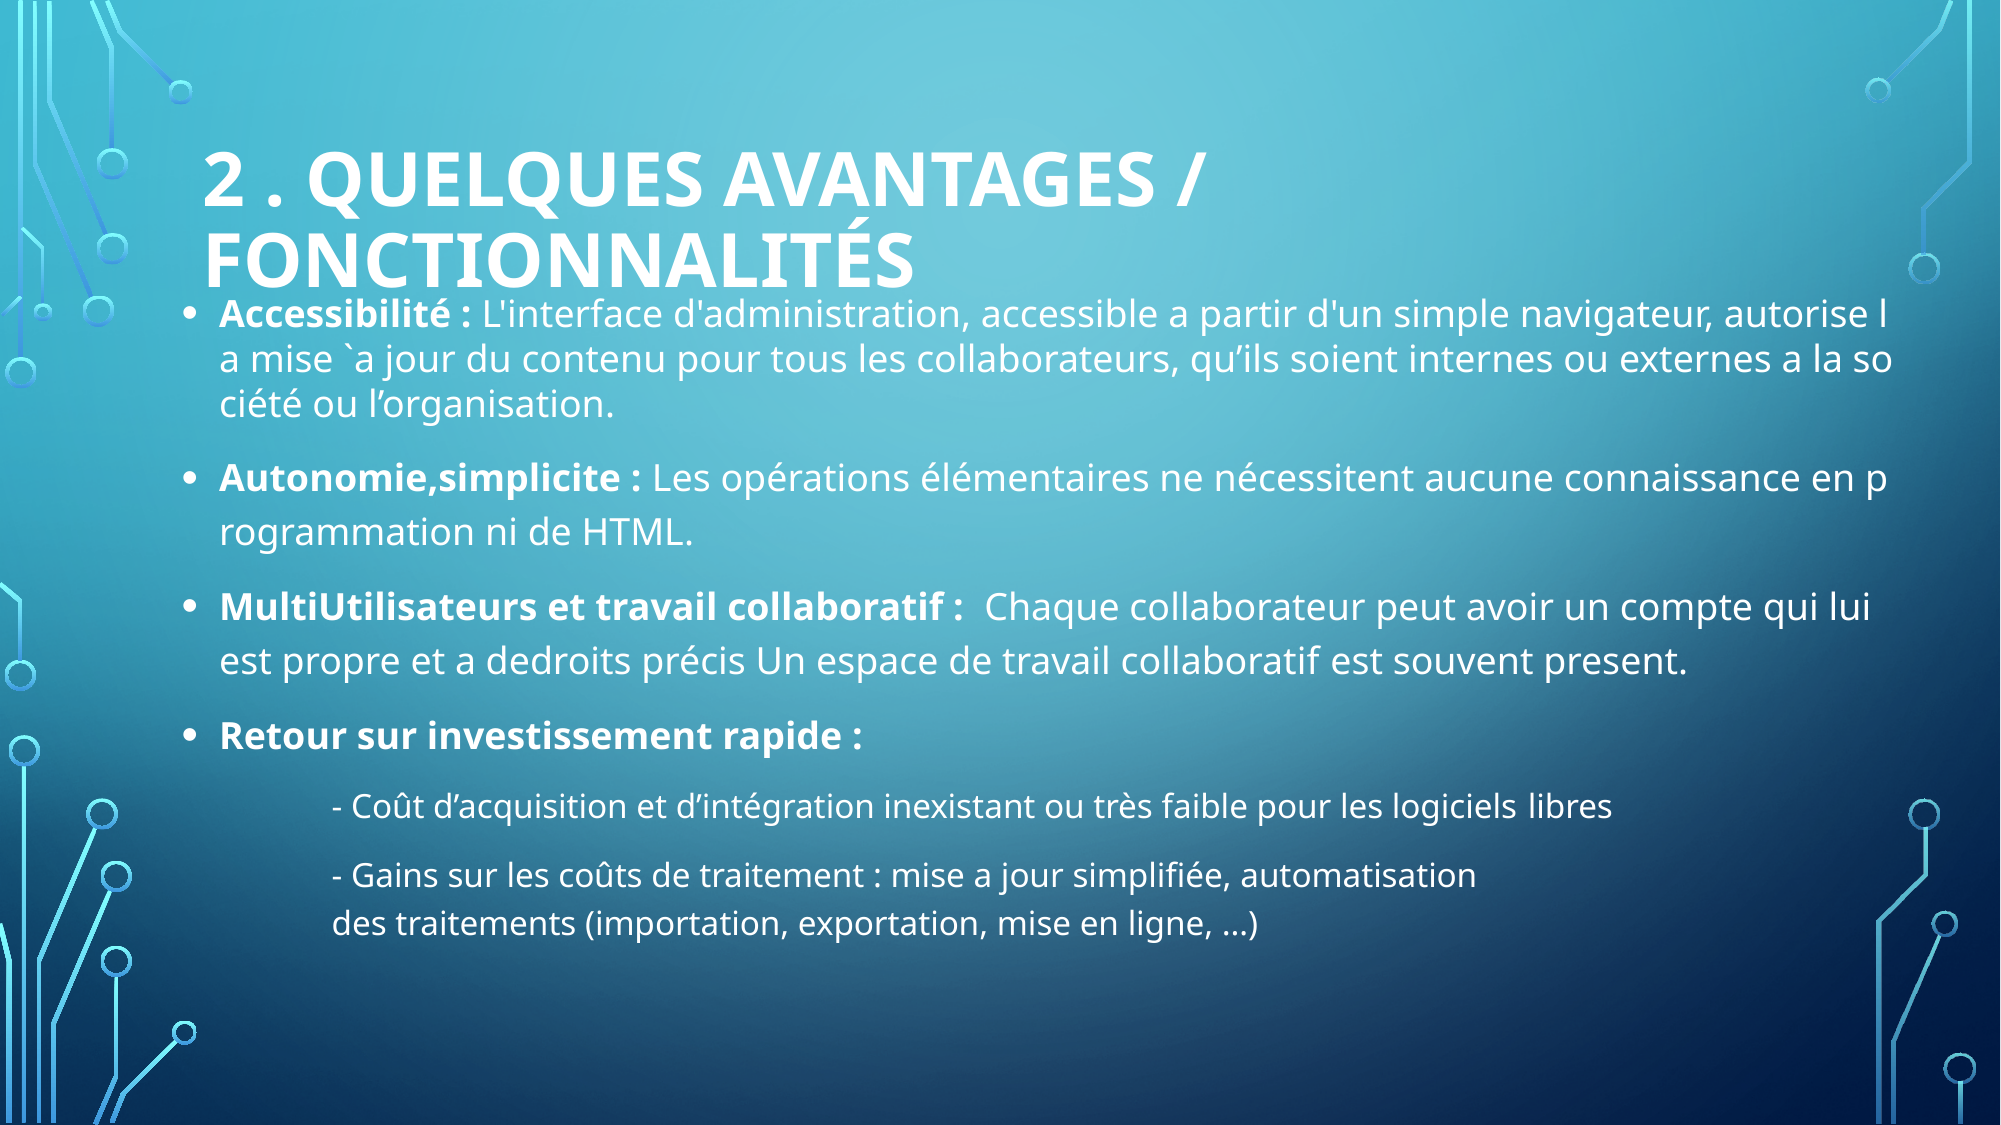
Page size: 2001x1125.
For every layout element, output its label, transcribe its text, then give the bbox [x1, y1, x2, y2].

title 2 . Quelques Avantages / Fonctionnalités [187, 101, 1813, 282]
list Accessibilité : L'interface d'administration, accessible a partir d'un simple navigateur, autorise la mise `a jour du contenu pour tous les collaborateurs, qu’ils soient internes ou externes a la société ou l’organisation. Autonomie,simplicite : Les opérations élémentaires ne nécessitent aucune connaissance en programmation ni de HTML. MultiUtilisateurs et travail collaboratif : Chaque collaborateur peut avoir un compte qui lui est propre et a dedroits précis Un espace de travail collaboratif est souvent present. Retour sur investissement rapide : - Coût d’acquisition et d’intégration inexistant ou très faible pour les logiciels libres - Gains sur les coûts de traitement : mise a jour simplifiée, automatisation des traitements (importation, exportation, mise en ligne, …) [166, 282, 1913, 1075]
